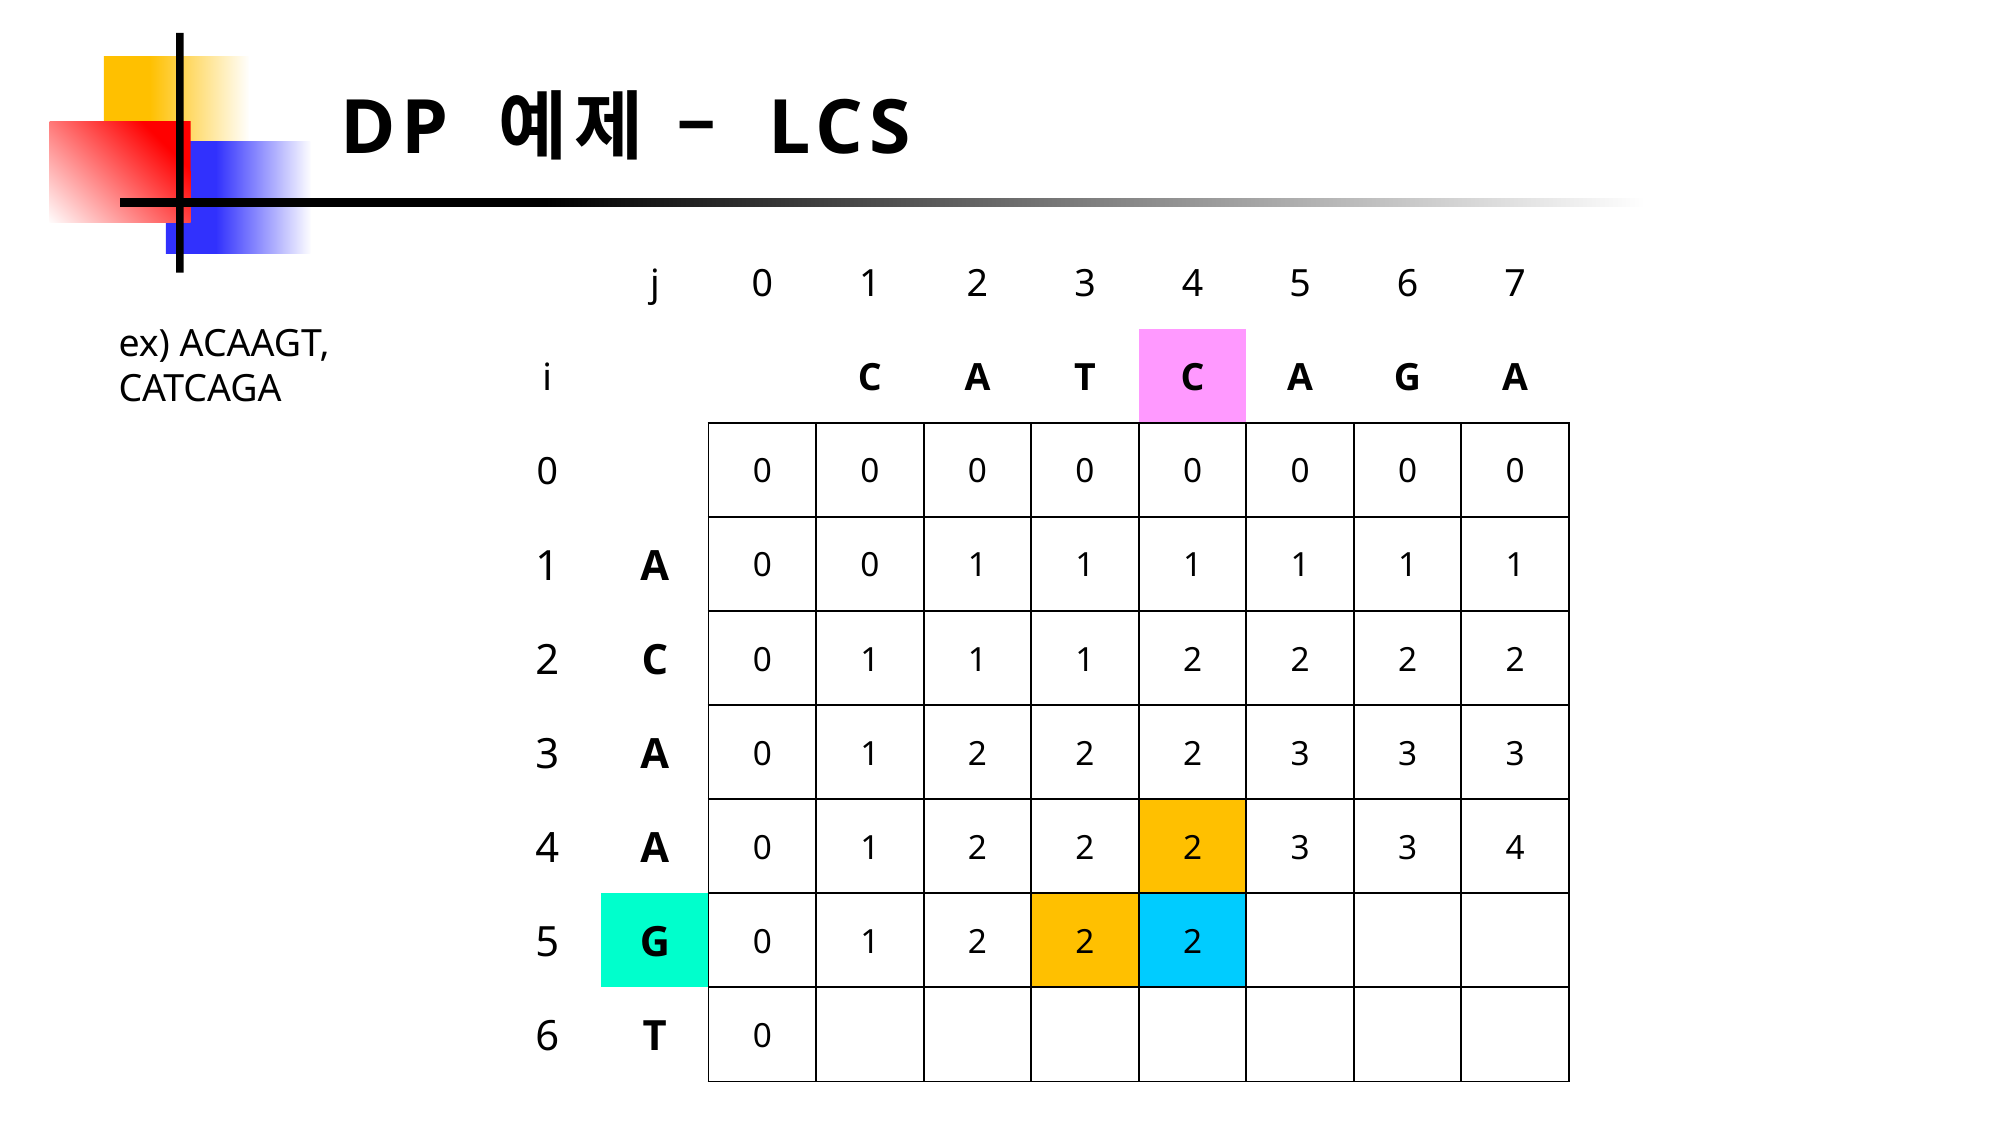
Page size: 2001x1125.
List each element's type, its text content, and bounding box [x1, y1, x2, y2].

text_box ex) ACAAGT, CATCAGA [103, 311, 494, 416]
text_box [49, 32, 1644, 273]
